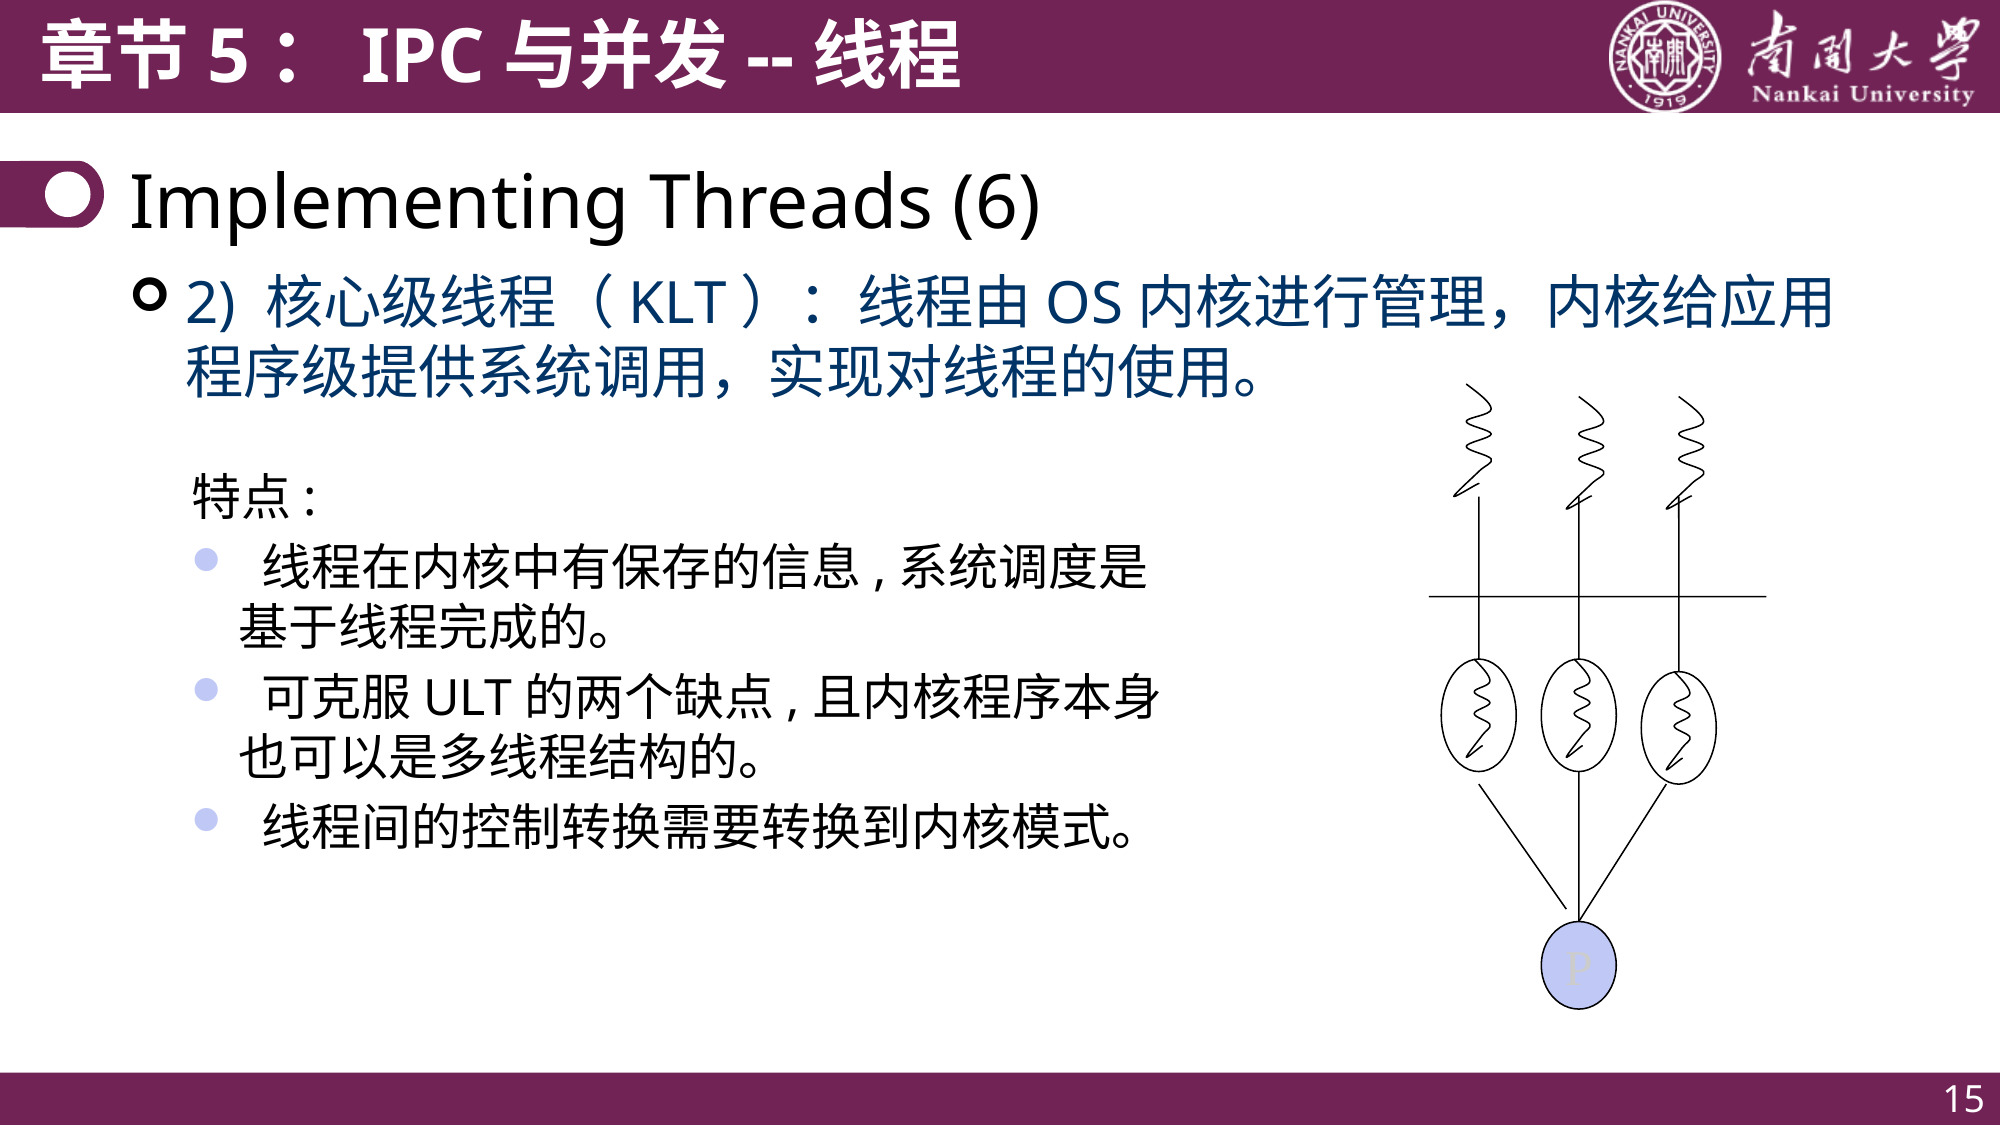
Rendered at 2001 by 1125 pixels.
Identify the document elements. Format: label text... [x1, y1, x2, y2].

text_box 特点: 线程在内核中有保存的信息,系统调度是基于线程完成的。 可克服ULT的两个缺点,且内核程序本身也可以是多线程结构的。 线程间的控制转换需要转换到内核模式。 [101, 457, 1186, 979]
slide_number 15 [1533, 1067, 2000, 1118]
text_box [1428, 383, 1767, 1010]
title Implementing Threads (6) [114, 143, 1886, 255]
list 2) 核心级线程（KLT）：线程由OS内核进行管理，内核给应用程序级提供系统调用，实现对线程的使用。 [114, 257, 1886, 429]
picture [1609, 0, 2001, 118]
